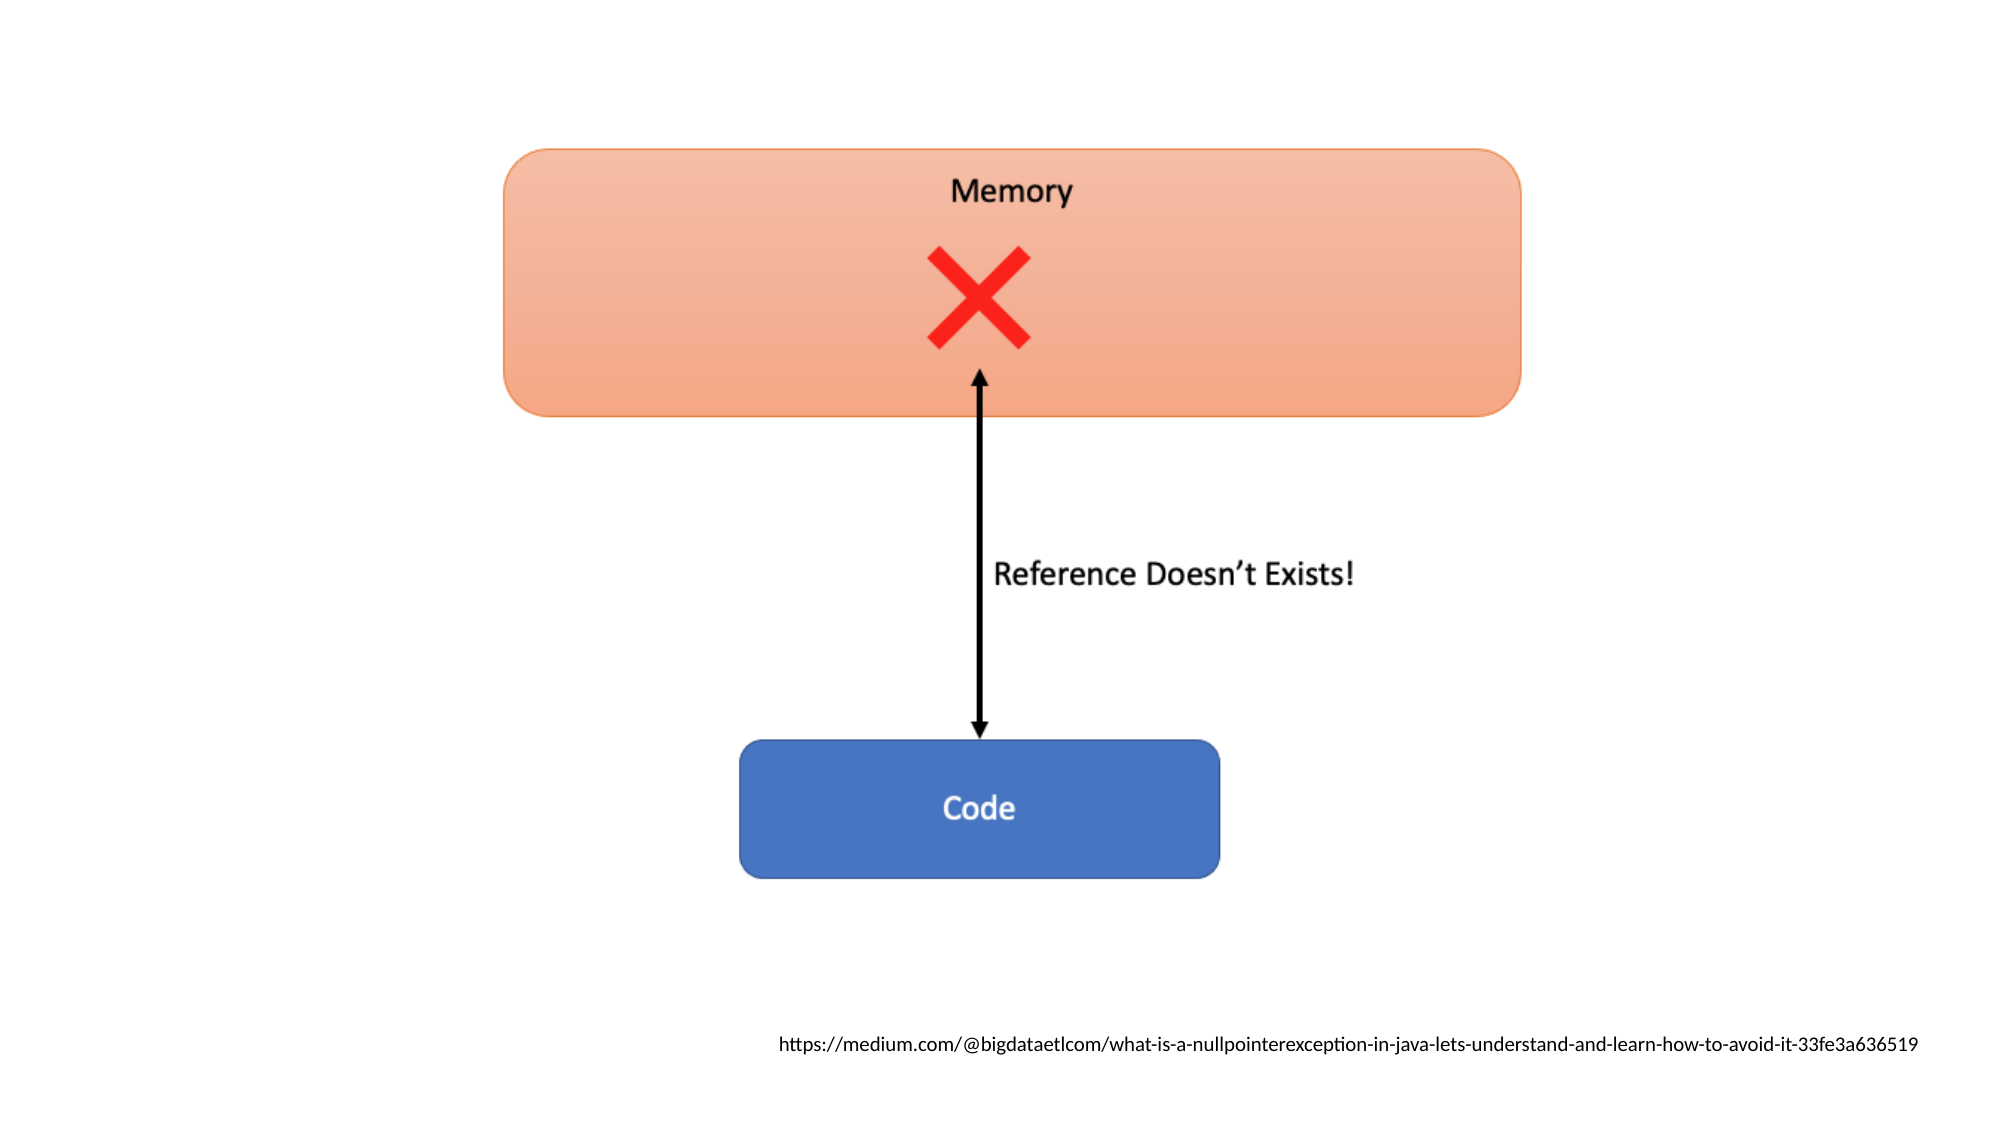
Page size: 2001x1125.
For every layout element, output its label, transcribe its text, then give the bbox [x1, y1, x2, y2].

text_box https://medium.com/@bigdataetlcom/what-is-a-nullpointerexception-in-java-lets-understand-and-learn-how-to-avoid-it-33fe3a636519 [763, 1022, 1952, 1063]
picture [337, 119, 1663, 946]
